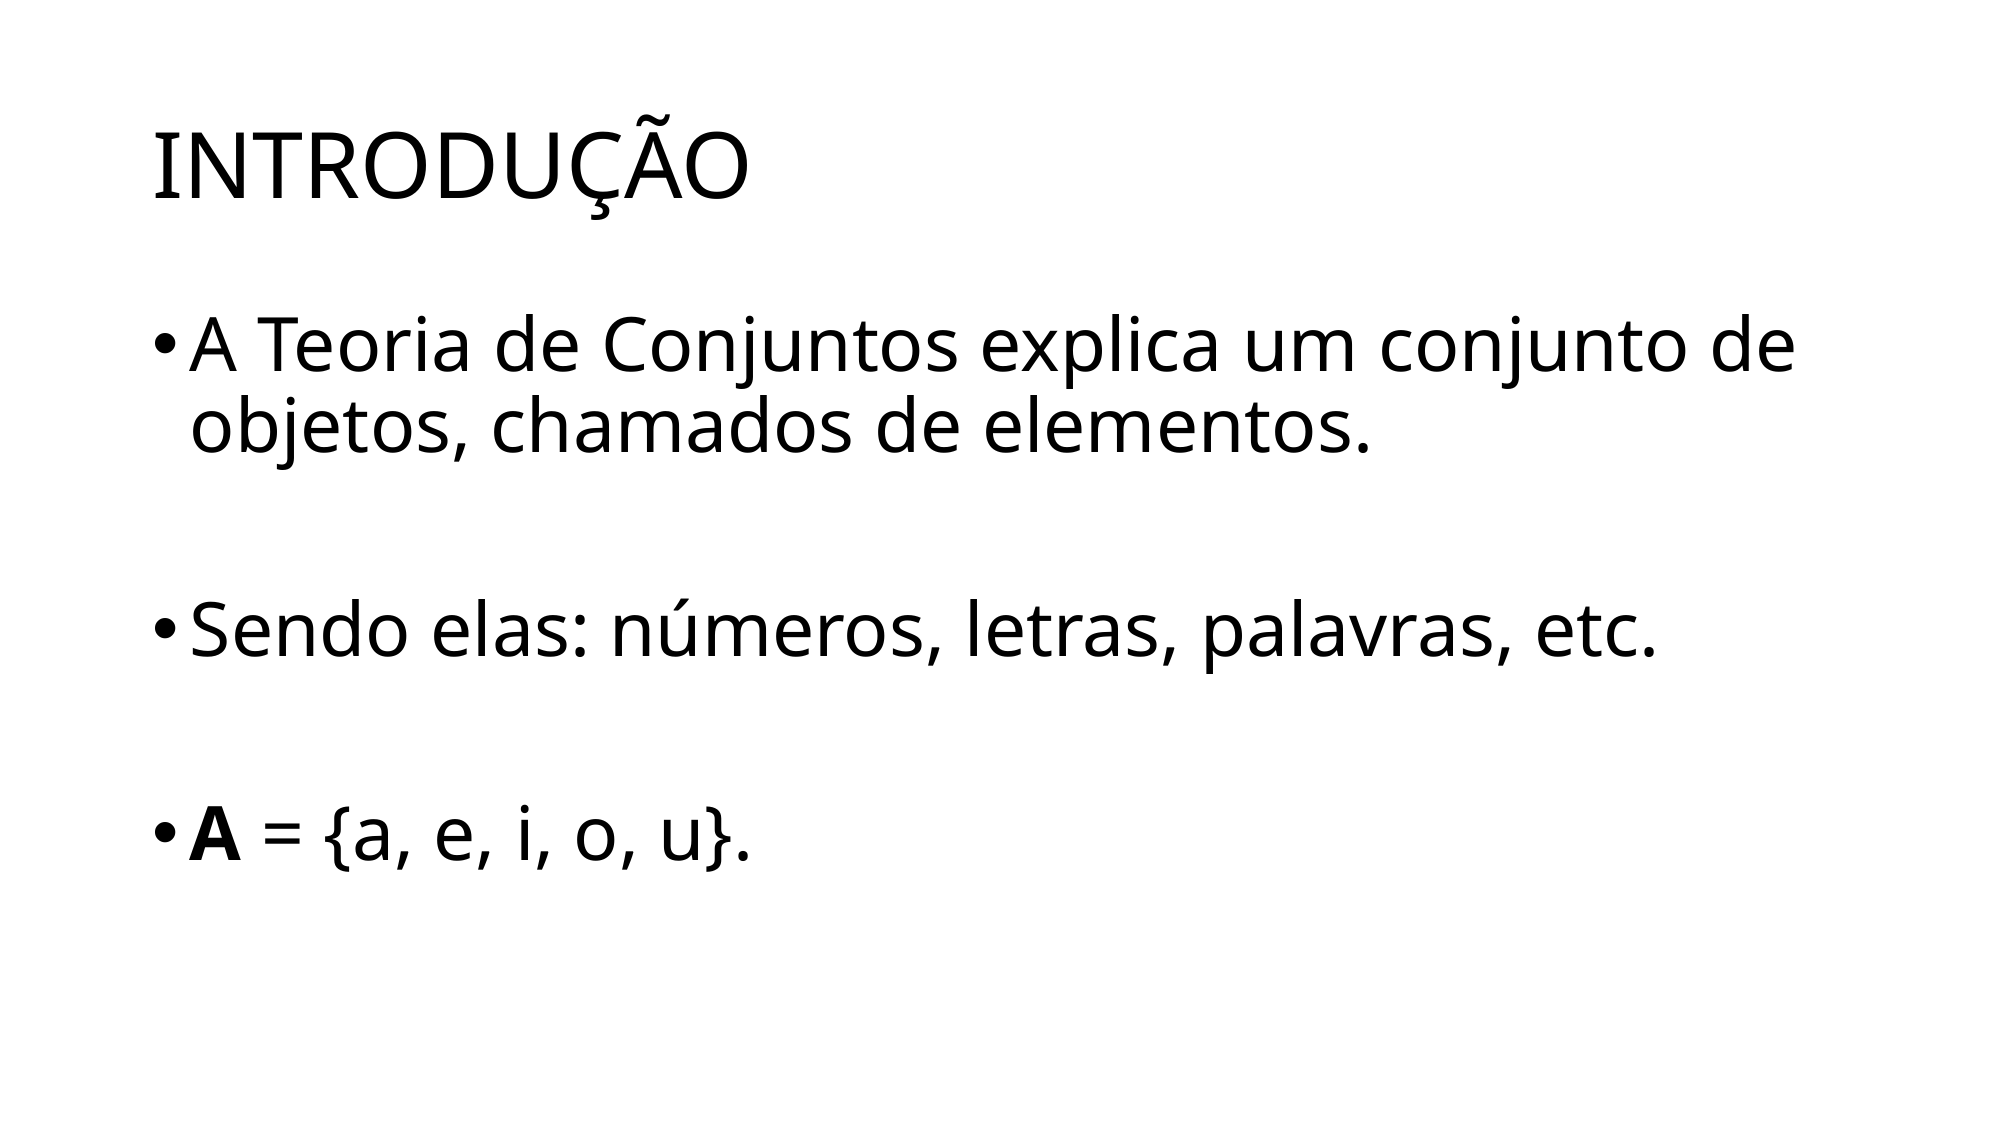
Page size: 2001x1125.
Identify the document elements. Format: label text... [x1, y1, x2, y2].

list A Teoria de Conjuntos explica um conjunto de objetos, chamados de elementos. Sendo elas: números, letras, palavras, etc. A = {a, e, i, o, u}. [137, 299, 1863, 1014]
title INTRODUÇÃO [137, 59, 1863, 278]
